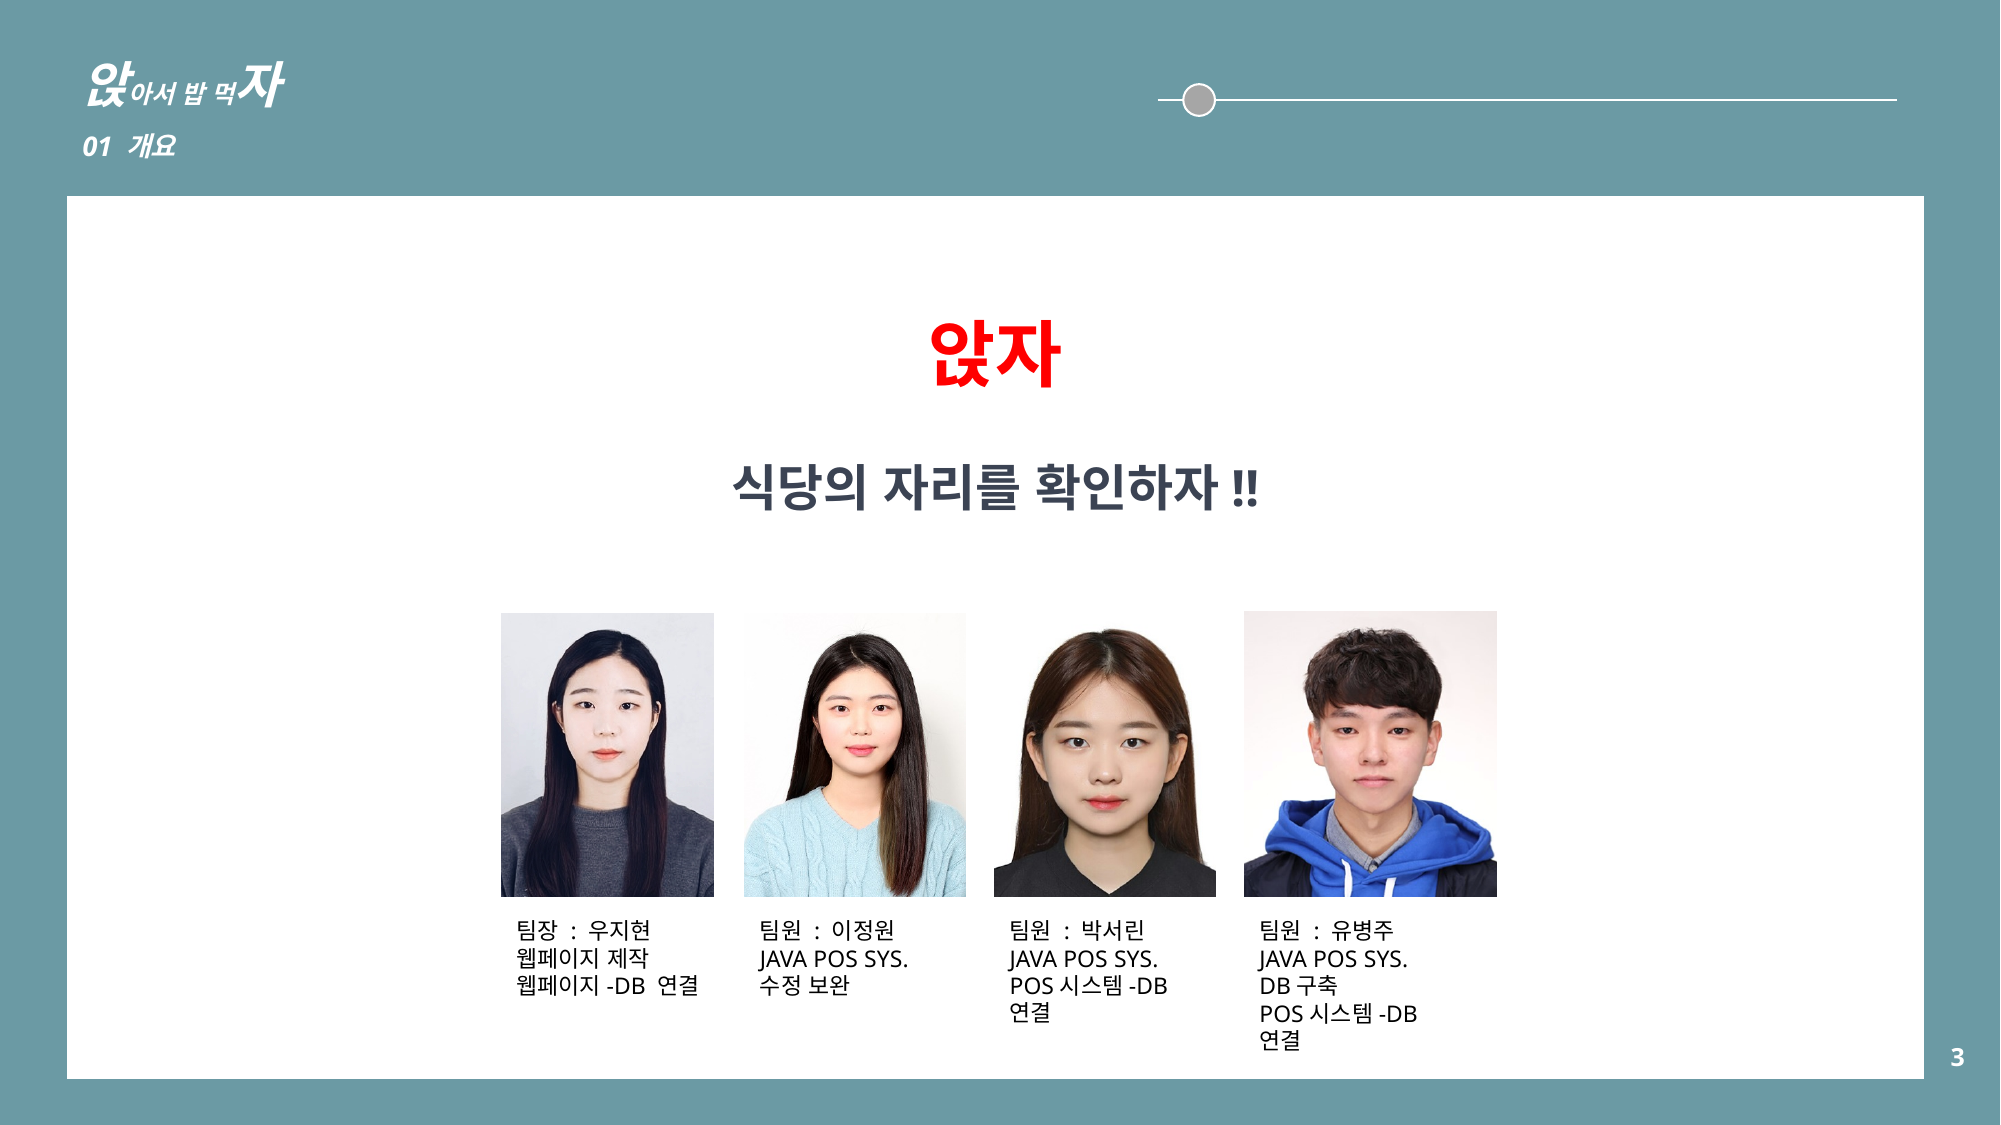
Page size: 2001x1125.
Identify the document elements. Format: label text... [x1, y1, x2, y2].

text_box 팀원 : 박서린 JAVA POS SYS. POS시스템-DB 연결 [994, 909, 1231, 1034]
text_box 팀장 : 우지현 웹페이지 제작 웹페이지-DB 연결 [501, 909, 722, 1007]
text_box 팀원 : 유병주 JAVA POS SYS. DB구축 POS시스템-DB 연결 [1244, 909, 1481, 1062]
text_box 팀원 : 이정원 JAVA POS SYS. 수정 보완 [744, 909, 966, 1007]
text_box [501, 611, 1497, 897]
text_box 앉자 식당의 자리를 확인하자!! [67, 196, 1924, 1079]
text_box 앉아서 밥 먹자 01 개요 [67, 15, 763, 170]
text_box [1182, 83, 1217, 117]
slide_number 3 [1529, 1028, 1980, 1089]
